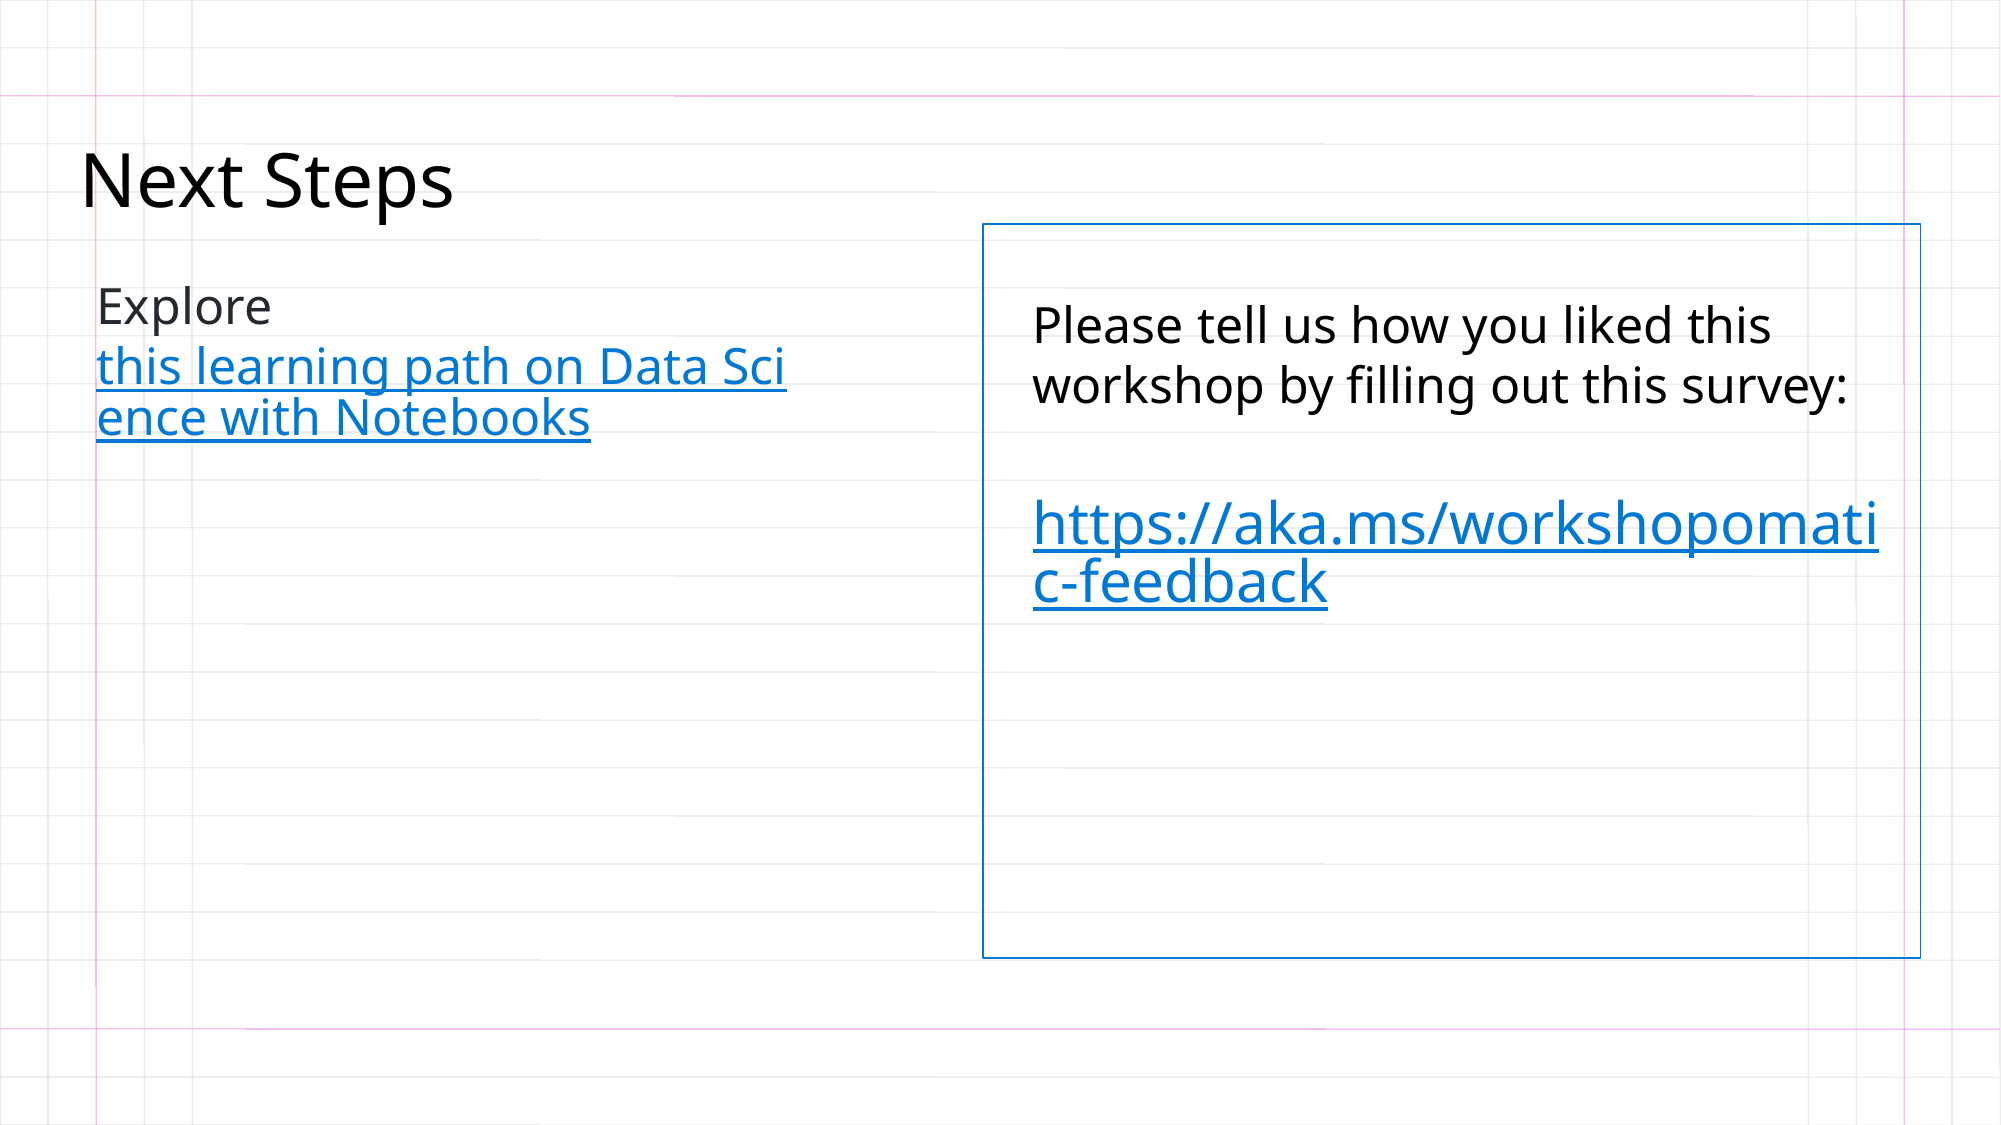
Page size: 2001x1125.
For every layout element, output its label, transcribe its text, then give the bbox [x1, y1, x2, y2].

text_box Explore this learning path on Data Science with Notebooks [96, 274, 793, 464]
text_box Please tell us how you liked this workshop by filling out this survey: https://aka.ms/workshopomatic-feedback [1032, 293, 1888, 958]
text_box [982, 223, 1921, 958]
text_box Next Steps [79, 132, 1887, 224]
text_box [82, 327, 807, 992]
